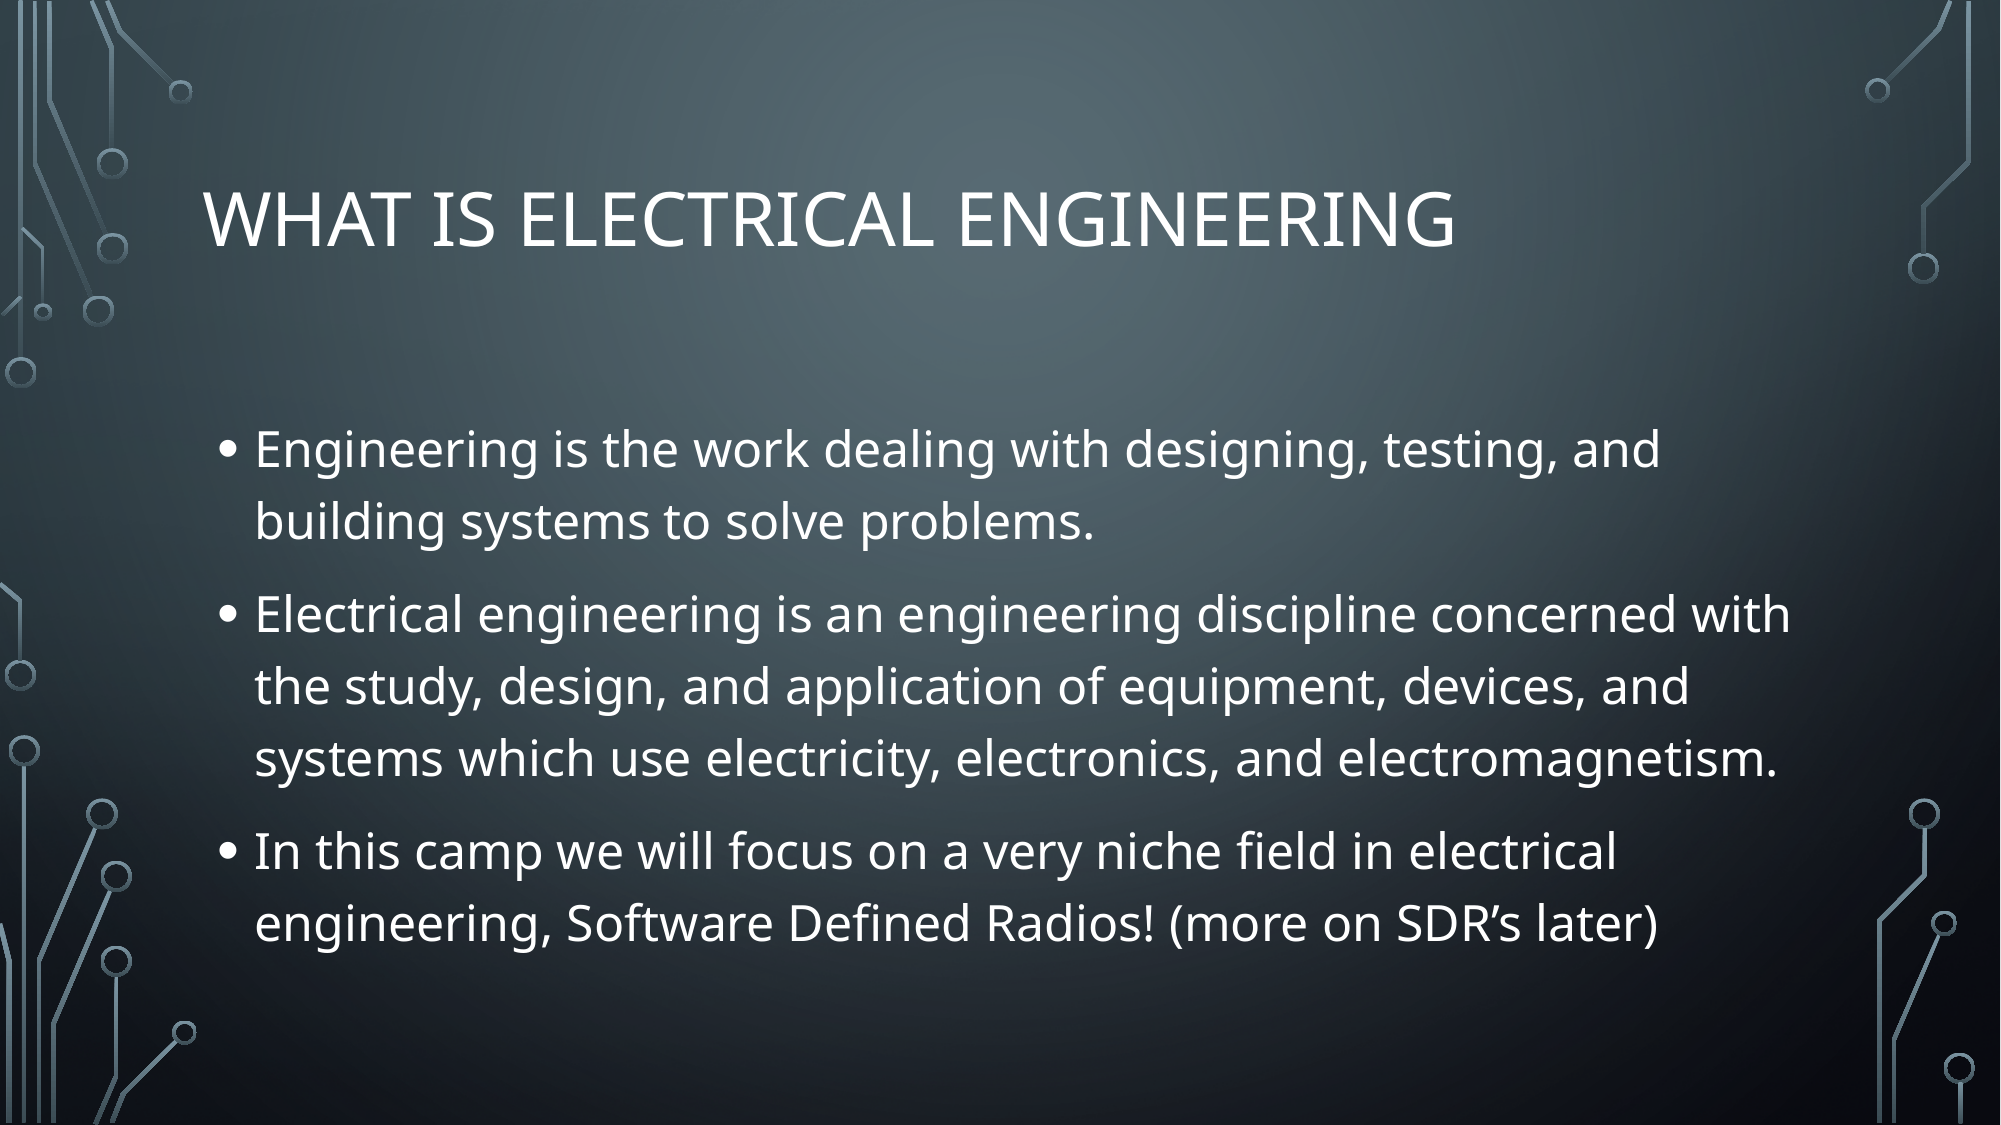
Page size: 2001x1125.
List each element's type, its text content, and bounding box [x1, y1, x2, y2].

title What is Electrical Engineering [187, 101, 1813, 344]
list Engineering is the work dealing with designing, testing, and building systems to solve problems. Electrical engineering is an engineering discipline concerned with the study, design, and application of equipment, devices, and systems which use electricity, electronics, and electromagnetism. In this camp we will focus on a very niche field in electrical engineering, Software Defined Radios! (more on SDR’s later) [202, 398, 1828, 980]
